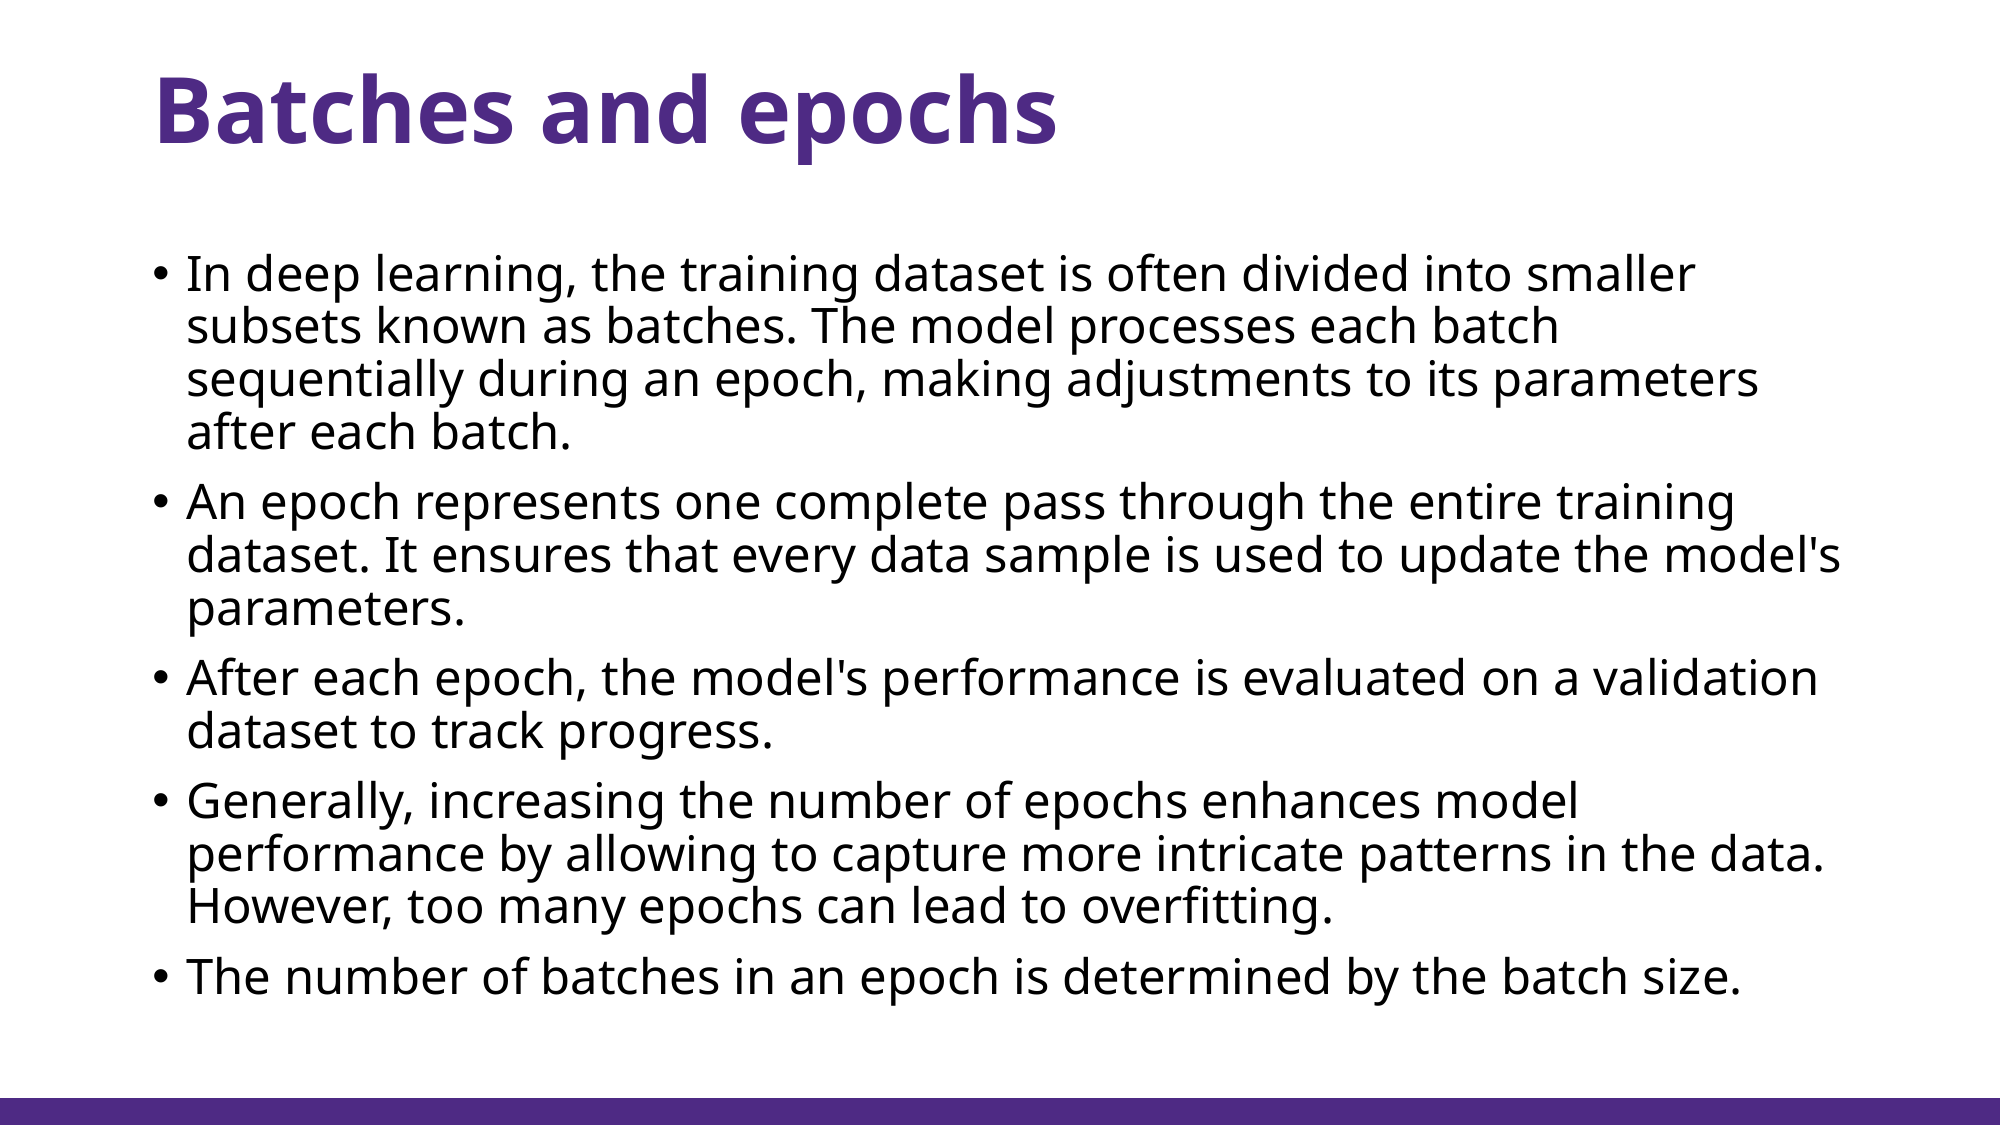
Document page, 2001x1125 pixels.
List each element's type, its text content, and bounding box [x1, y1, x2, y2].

list In deep learning, the training dataset is often divided into smaller subsets known as batches. The model processes each batch sequentially during an epoch, making adjustments to its parameters after each batch. An epoch represents one complete pass through the entire training dataset. It ensures that every data sample is used to update the model's parameters. After each epoch, the model's performance is evaluated on a validation dataset to track progress. Generally, increasing the number of epochs enhances model performance by allowing to capture more intricate patterns in the data. However, too many epochs can lead to overfitting. The number of batches in an epoch is determined by the batch size. [137, 241, 1863, 1014]
title Batches and epochs [137, 39, 1863, 188]
